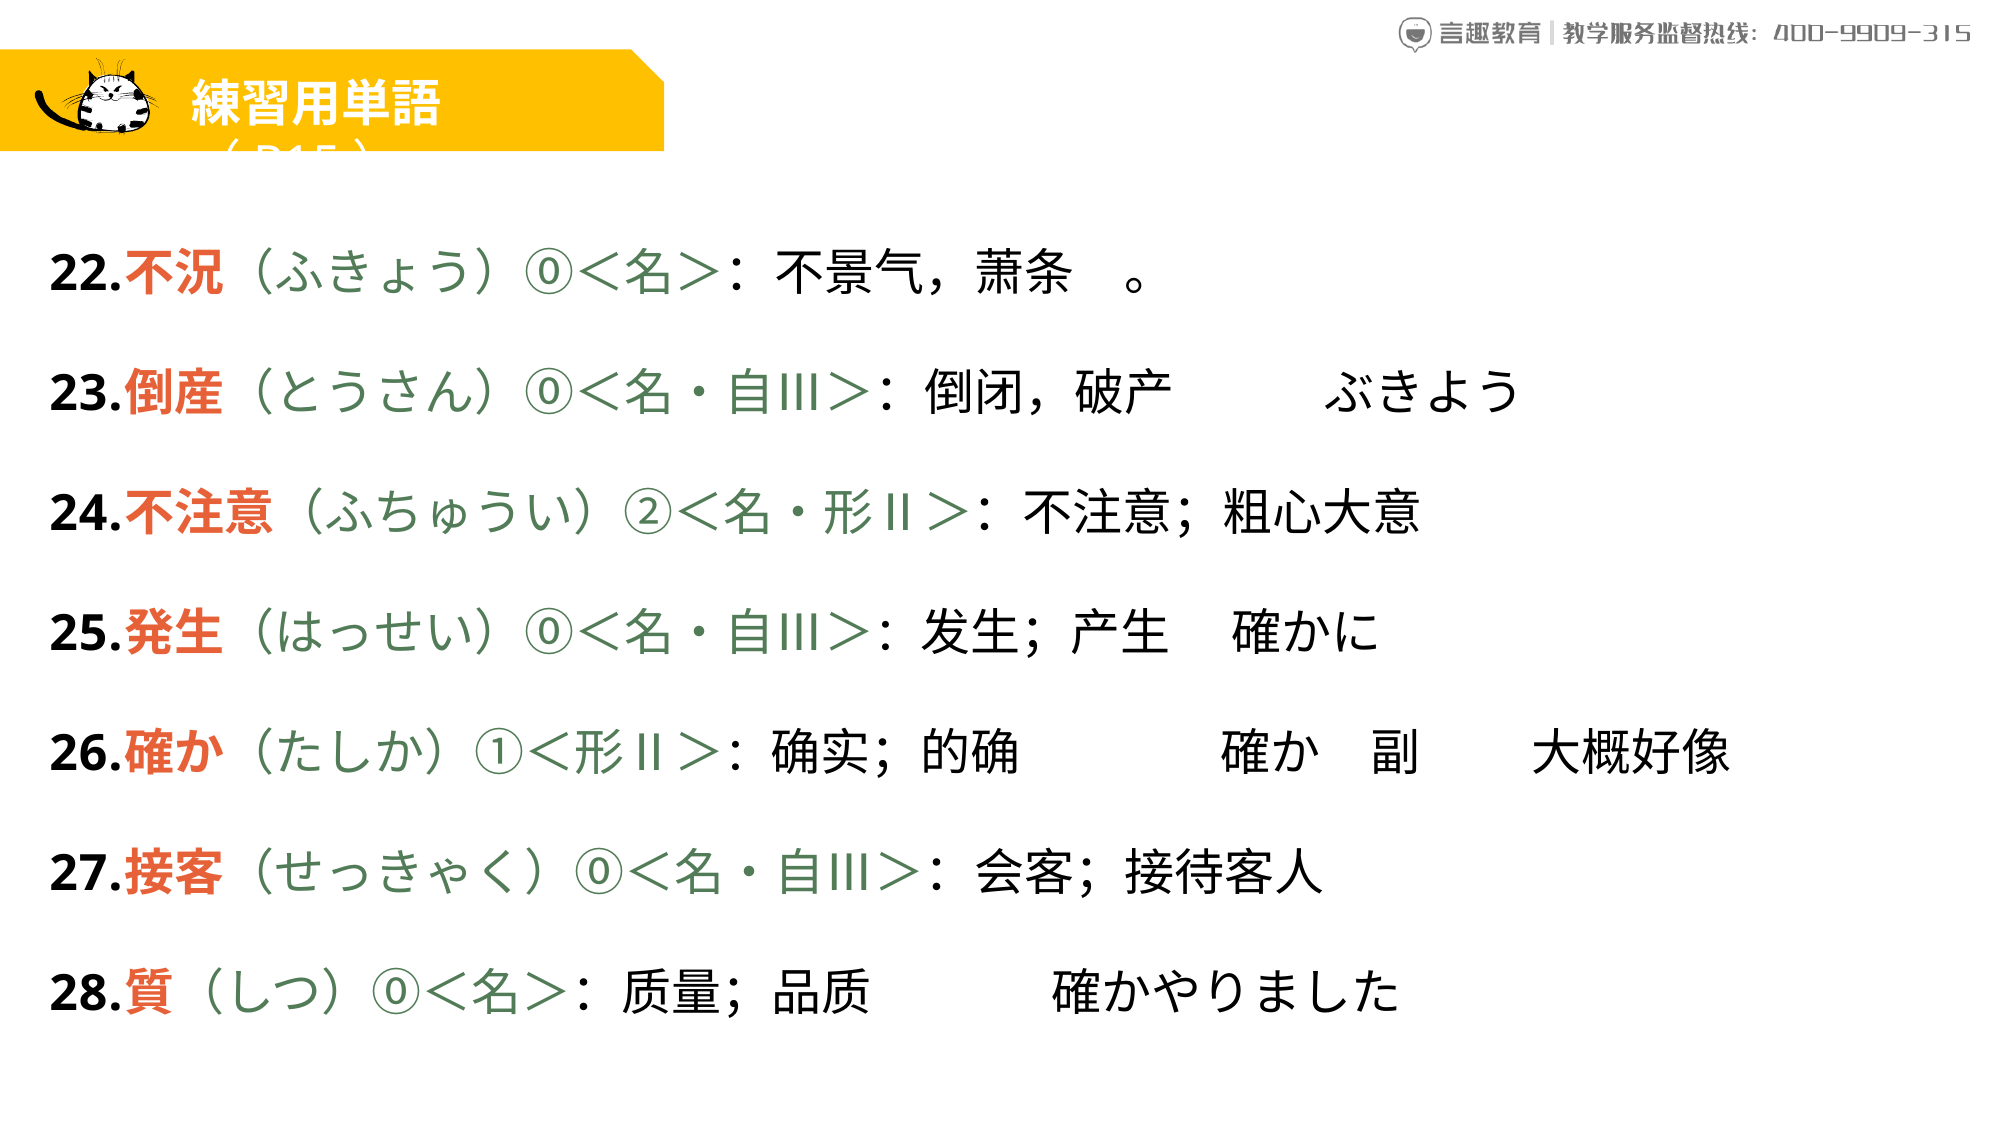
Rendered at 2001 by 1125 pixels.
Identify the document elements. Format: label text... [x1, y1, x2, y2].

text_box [0, 49, 665, 151]
text_box 不況（ふきょう）⓪＜名＞：不景气，萧条 。 倒産（とうさん）⓪＜名・自Ⅲ＞：倒闭，破产 ぶきよう 不注意（ふちゅうい）②＜名・形Ⅱ＞：不注意；粗心大意 発生（はっせい）⓪＜名・自Ⅲ＞：发生；产生 確かに 確か（たしか）①＜形Ⅱ＞：确实；的确 確か 副 大概好像 接客（せっきゃく）⓪＜名・自Ⅲ＞：会客；接待客人 質（しつ）⓪＜名＞：质量；品质 確かやりました [34, 173, 1897, 1043]
